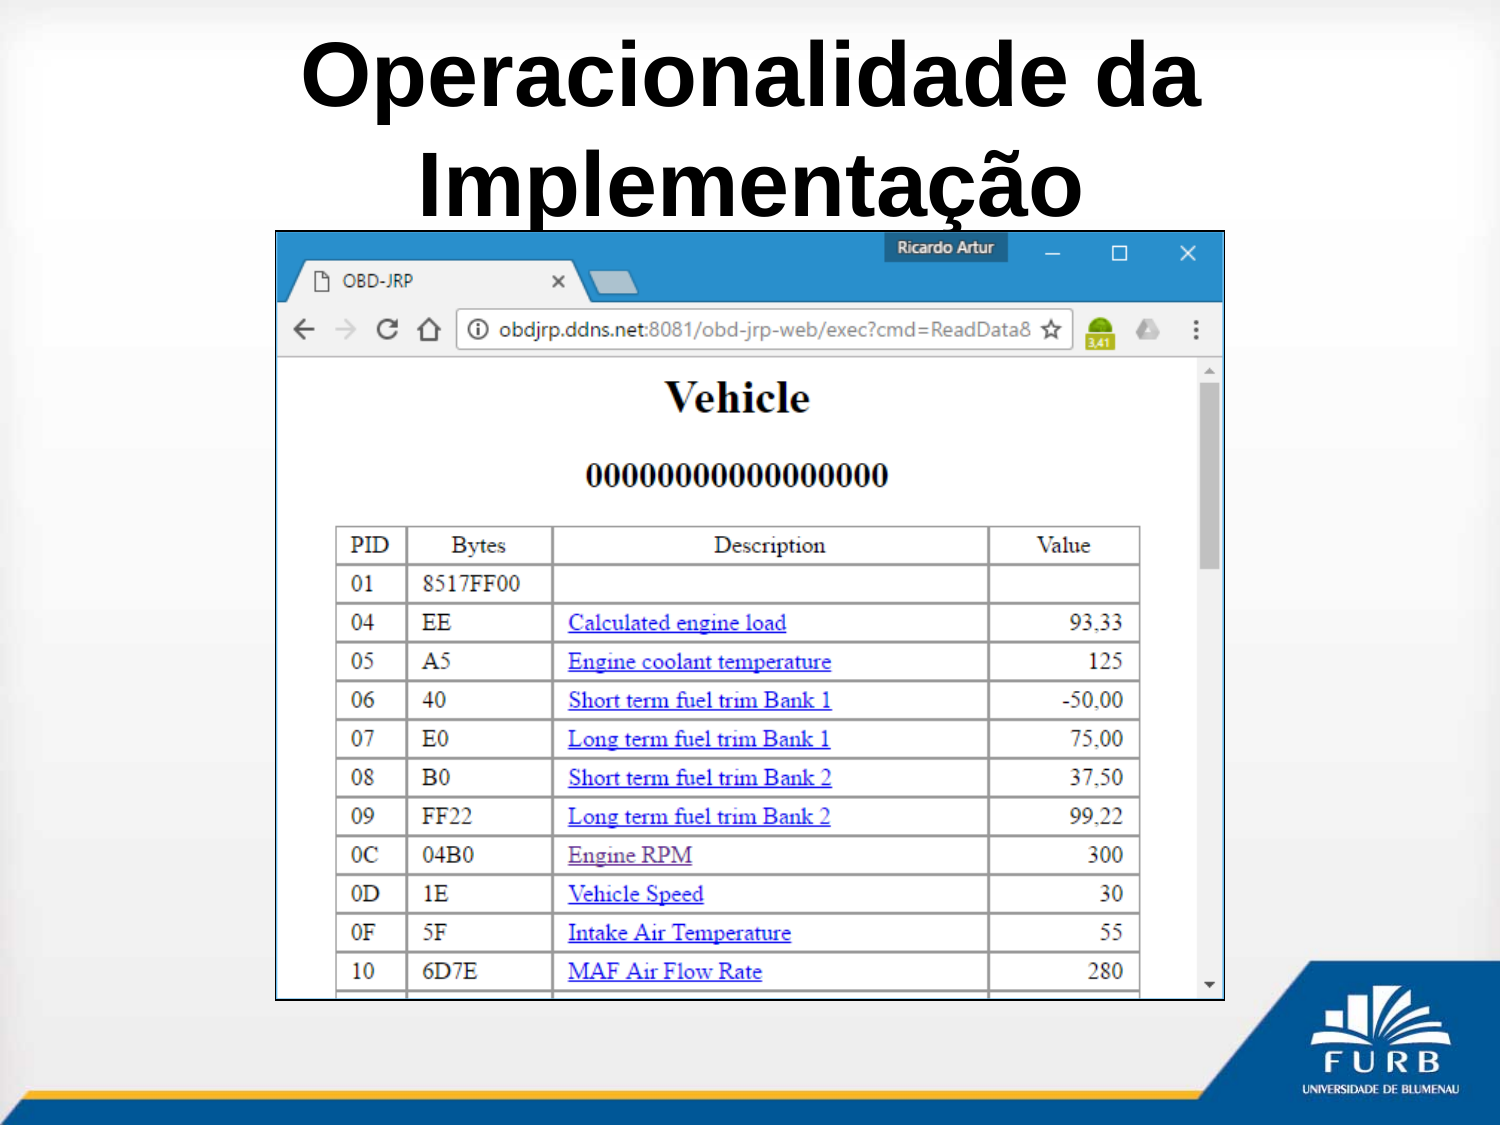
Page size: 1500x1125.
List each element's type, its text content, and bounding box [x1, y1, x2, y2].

title Operacionalidade da Implementação [76, 30, 1427, 219]
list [275, 231, 1225, 1000]
picture [0, 0, 1500, 1125]
